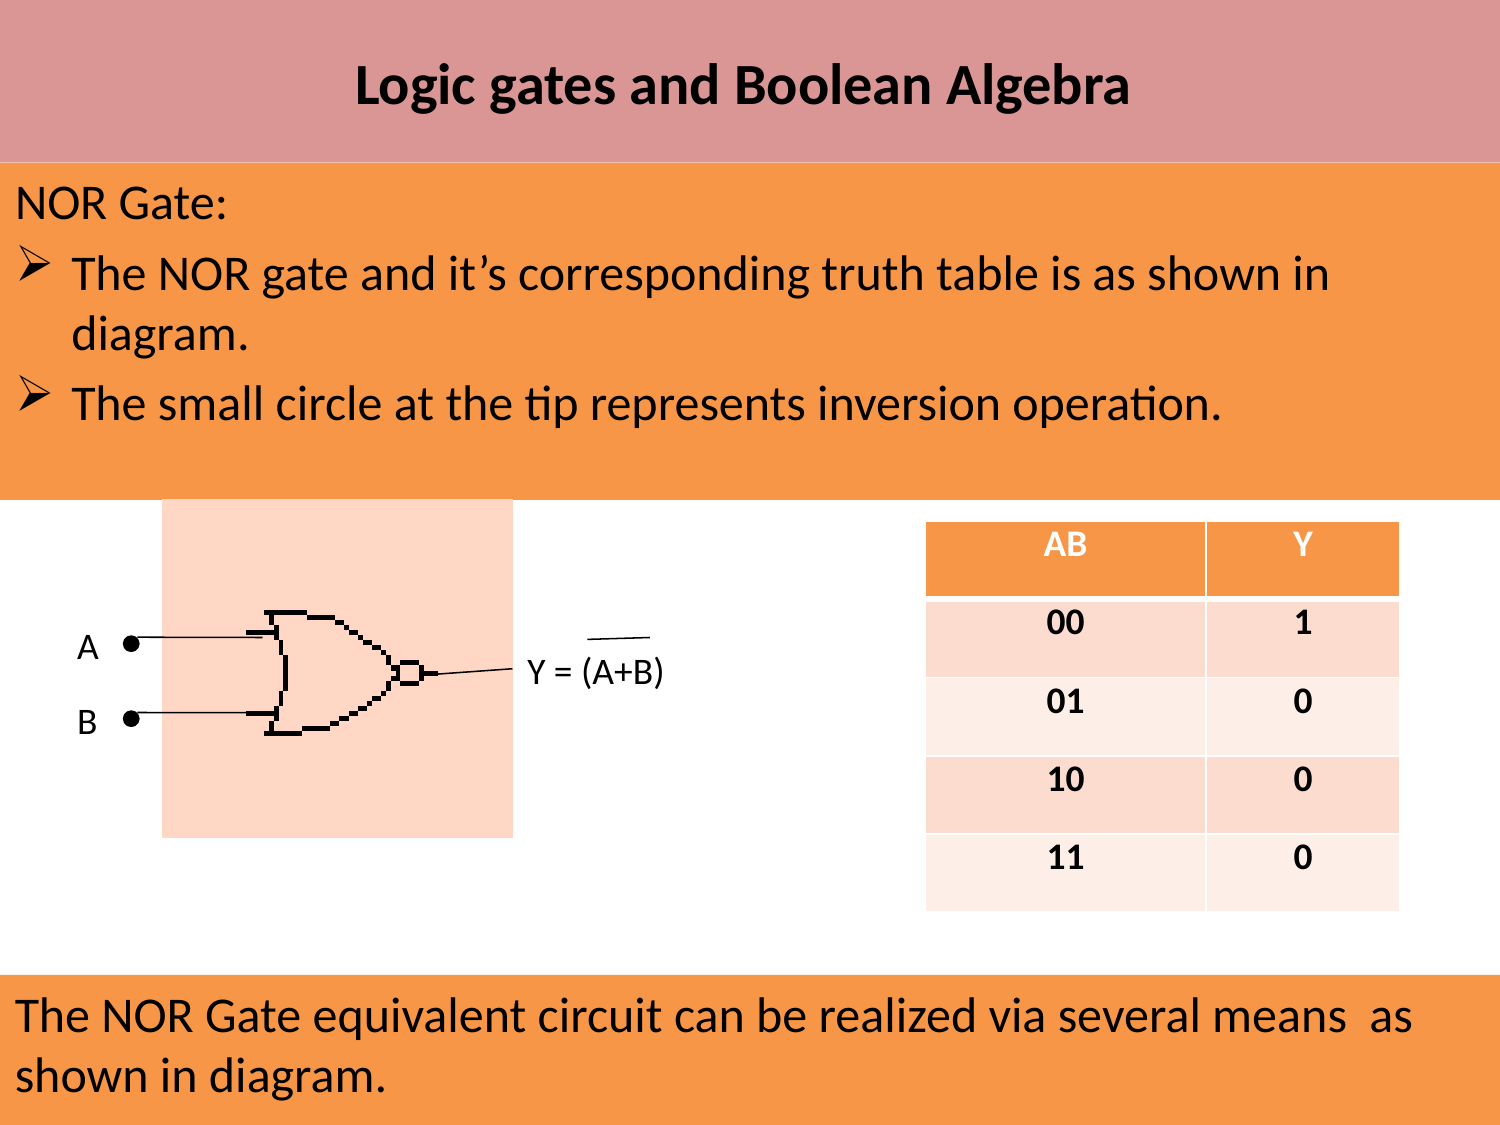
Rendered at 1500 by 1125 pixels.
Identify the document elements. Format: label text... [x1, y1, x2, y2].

text_box A [62, 614, 125, 675]
list NOR Gate: The NOR gate and it’s corresponding truth table is as shown in diagram. The small circle at the tip represents inversion operation. [0, 163, 1500, 500]
table_header Y [1207, 522, 1399, 596]
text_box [424, 668, 513, 676]
title Logic gates and Boolean Algebra [0, 0, 1500, 163]
text_box B [62, 689, 125, 750]
text_box [125, 710, 140, 727]
table_cell 10 [926, 757, 1205, 833]
table_cell 01 [926, 678, 1205, 755]
text_box Y = (A+B) [516, 639, 688, 700]
table_cell 0 [1207, 835, 1399, 911]
table_header AB [926, 522, 1205, 596]
picture [162, 499, 513, 838]
table_cell 00 [926, 602, 1205, 677]
table_cell 0 [1207, 678, 1399, 755]
table_cell 0 [1207, 757, 1399, 833]
table_cell 11 [926, 835, 1205, 911]
text_box The NOR Gate equivalent circuit can be realized via several means as shown in diagram. [0, 974, 1500, 1125]
text_box [122, 635, 140, 652]
table_cell 1 [1207, 602, 1399, 677]
